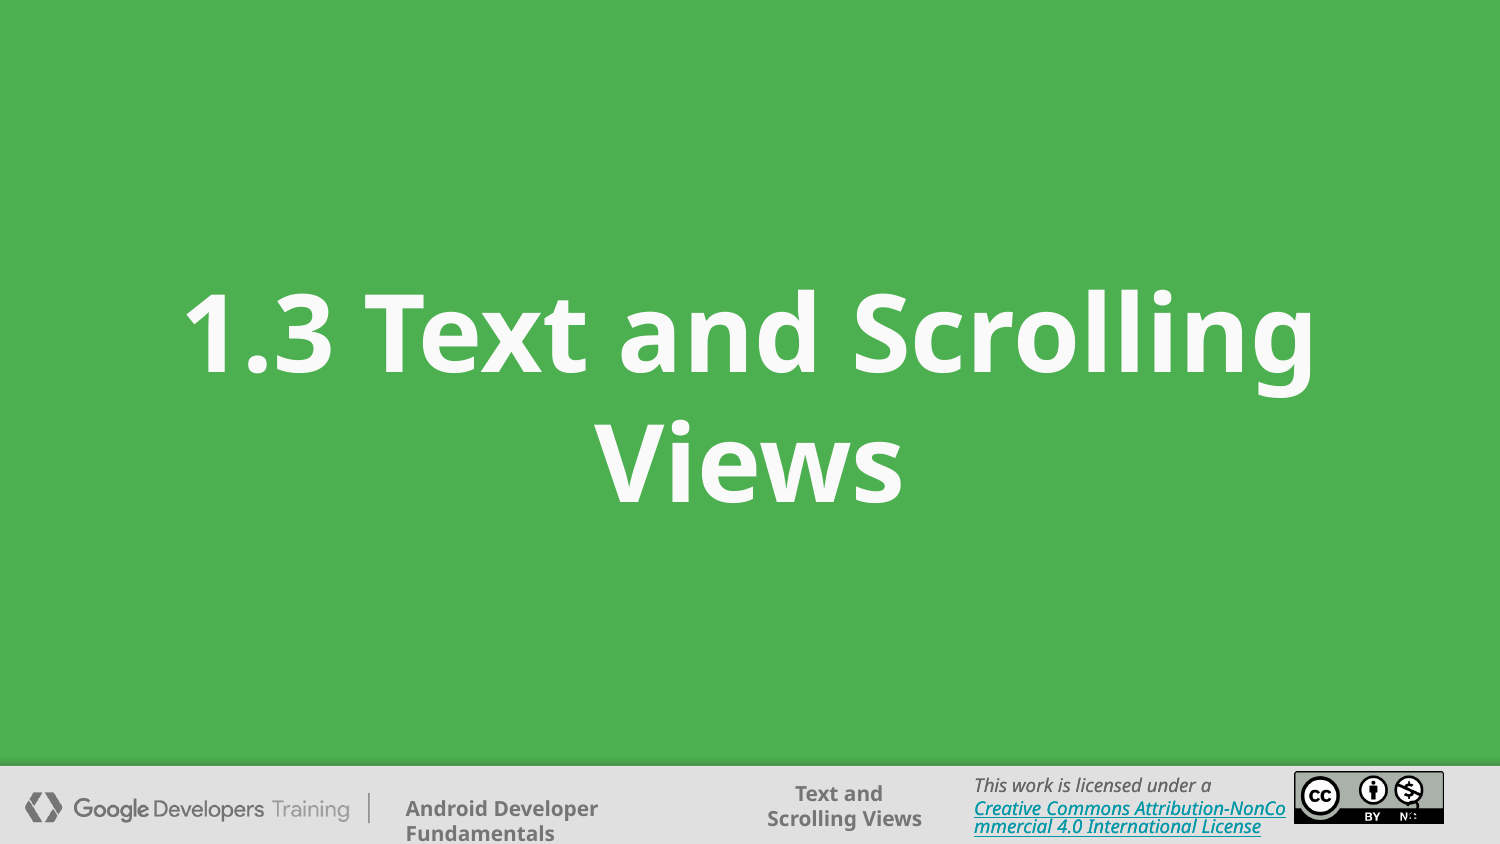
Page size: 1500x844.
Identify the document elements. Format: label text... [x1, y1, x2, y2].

picture [0, 0, 1500, 844]
slide_number 2 [1389, 777, 1480, 842]
text_box This work is licensed under a Creative Commons Attribution-NonCommercial 4.0 International License [959, 758, 1314, 844]
title 1.3 Text and Scrolling Views [51, 202, 1449, 540]
